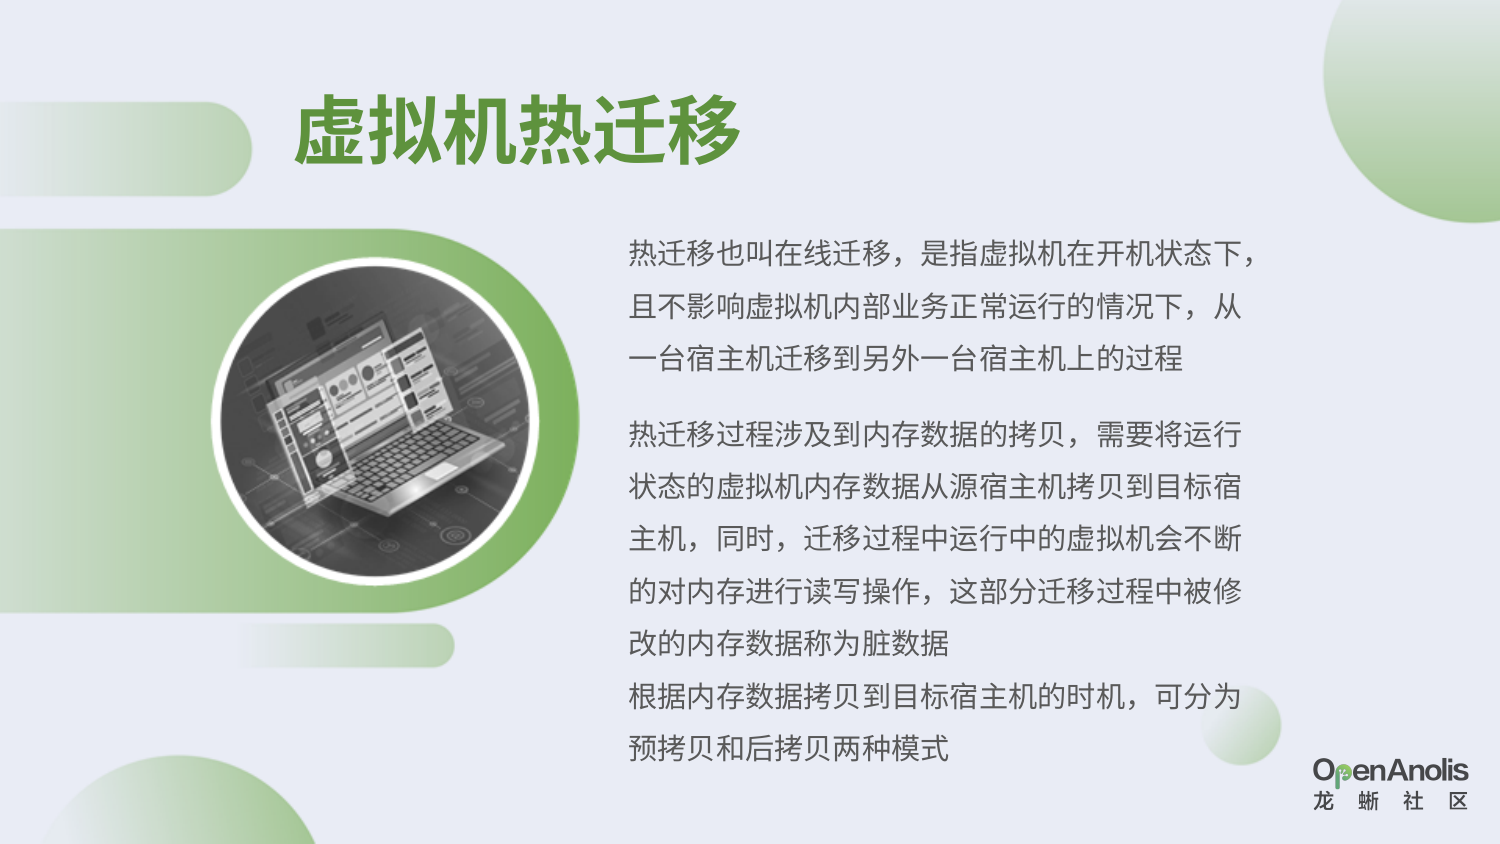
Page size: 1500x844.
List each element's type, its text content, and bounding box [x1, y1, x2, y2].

picture [0, 0, 1500, 844]
text_box 虚拟机热迁移 [277, 72, 856, 182]
text_box 热迁移也叫在线迁移，是指虚拟机在开机状态下，且不影响虚拟机内部业务正常运行的情况下，从一台宿主机迁移到另外一台宿主机上的过程 [613, 210, 1282, 383]
text_box 热迁移过程涉及到内存数据的拷贝，需要将运行状态的虚拟机内存数据从源宿主机拷贝到目标宿主机，同时，迁移过程中运行中的虚拟机会不断的对内存进行读写操作，这部分迁移过程中被修改的内存数据称为脏数据 根据内存数据拷贝到目标宿主机的时机，可分为预拷贝和后拷贝两种模式 [613, 391, 1282, 773]
